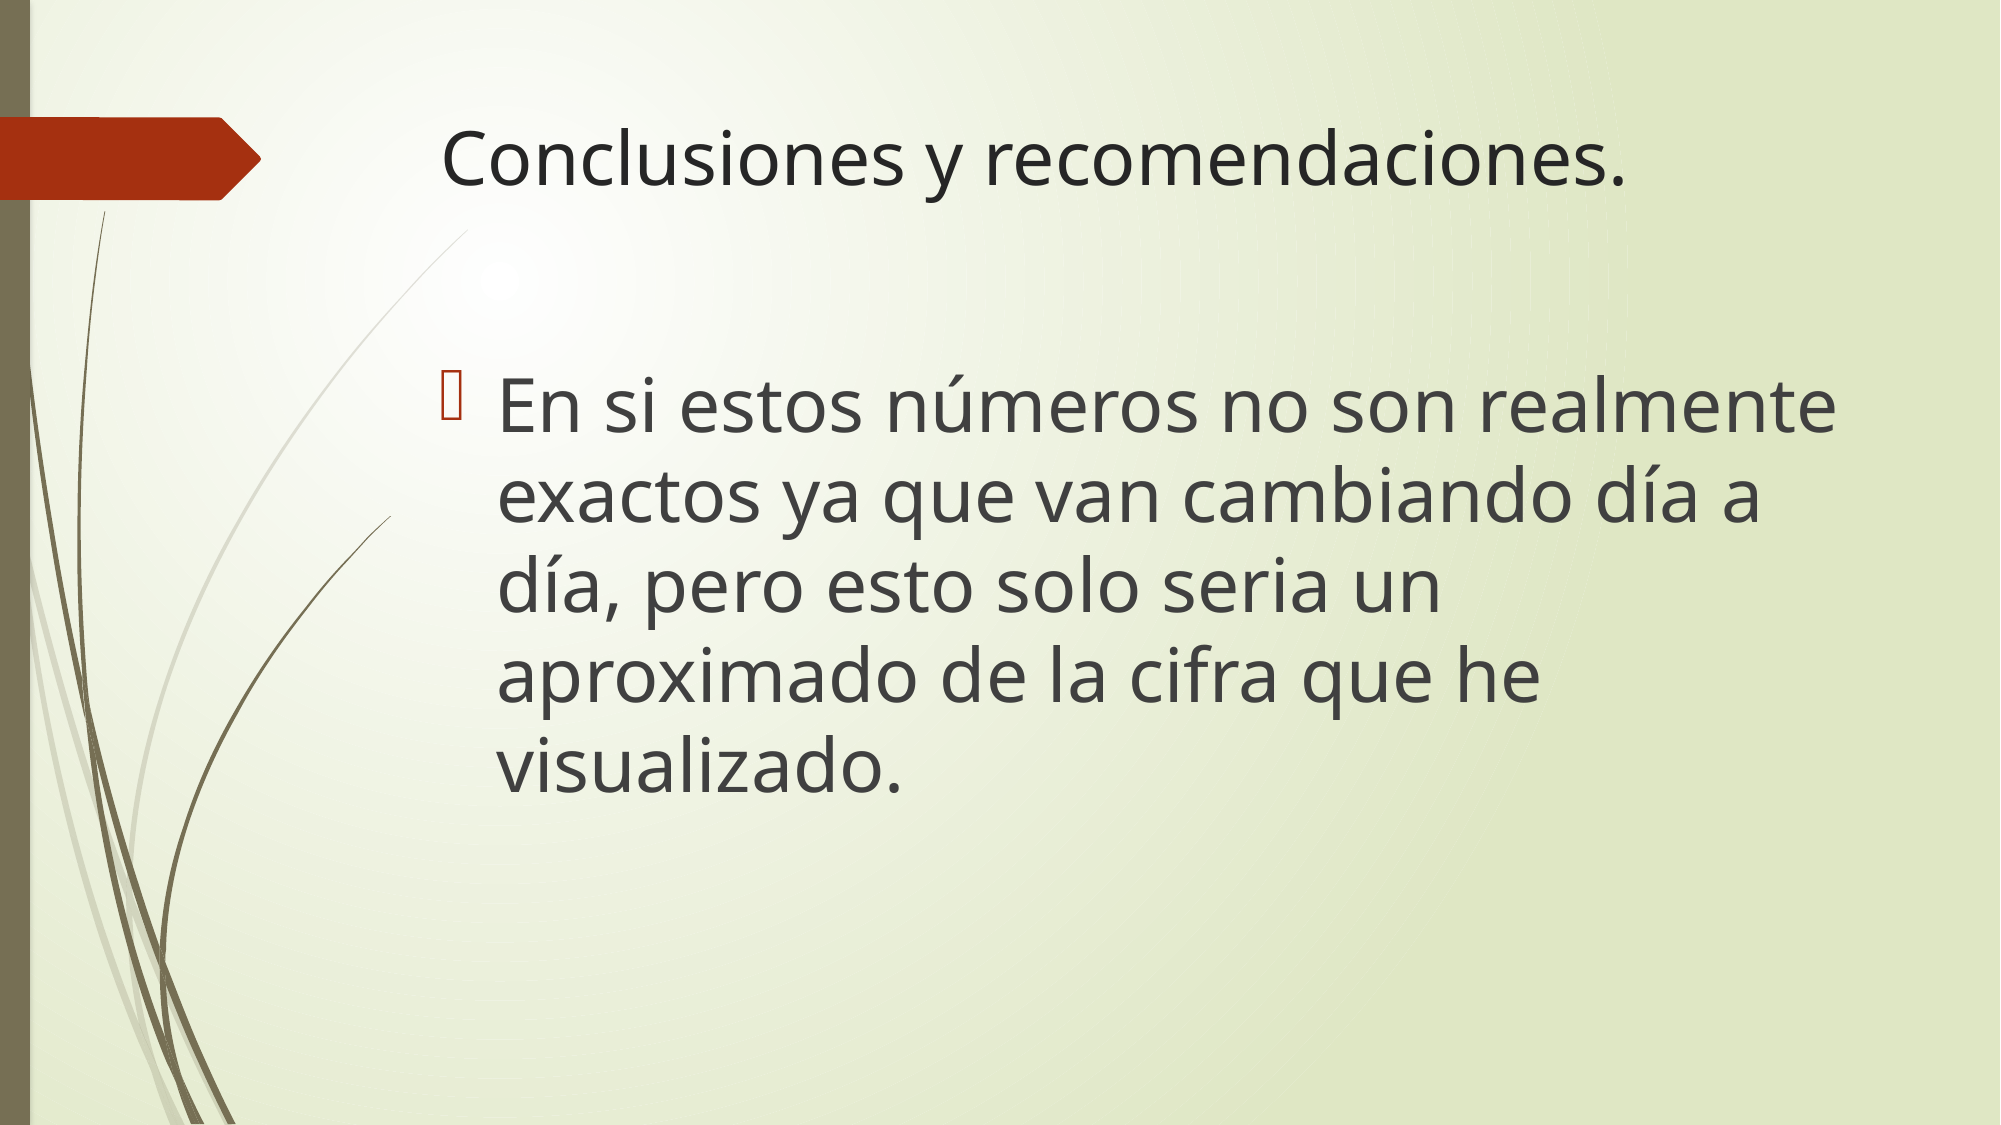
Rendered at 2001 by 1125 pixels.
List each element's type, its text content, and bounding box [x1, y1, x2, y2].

list En si estos números no son realmente exactos ya que van cambiando día a día, pero esto solo seria un aproximado de la cifra que he visualizado. [424, 350, 1888, 970]
title Conclusiones y recomendaciones. [425, 102, 1888, 313]
